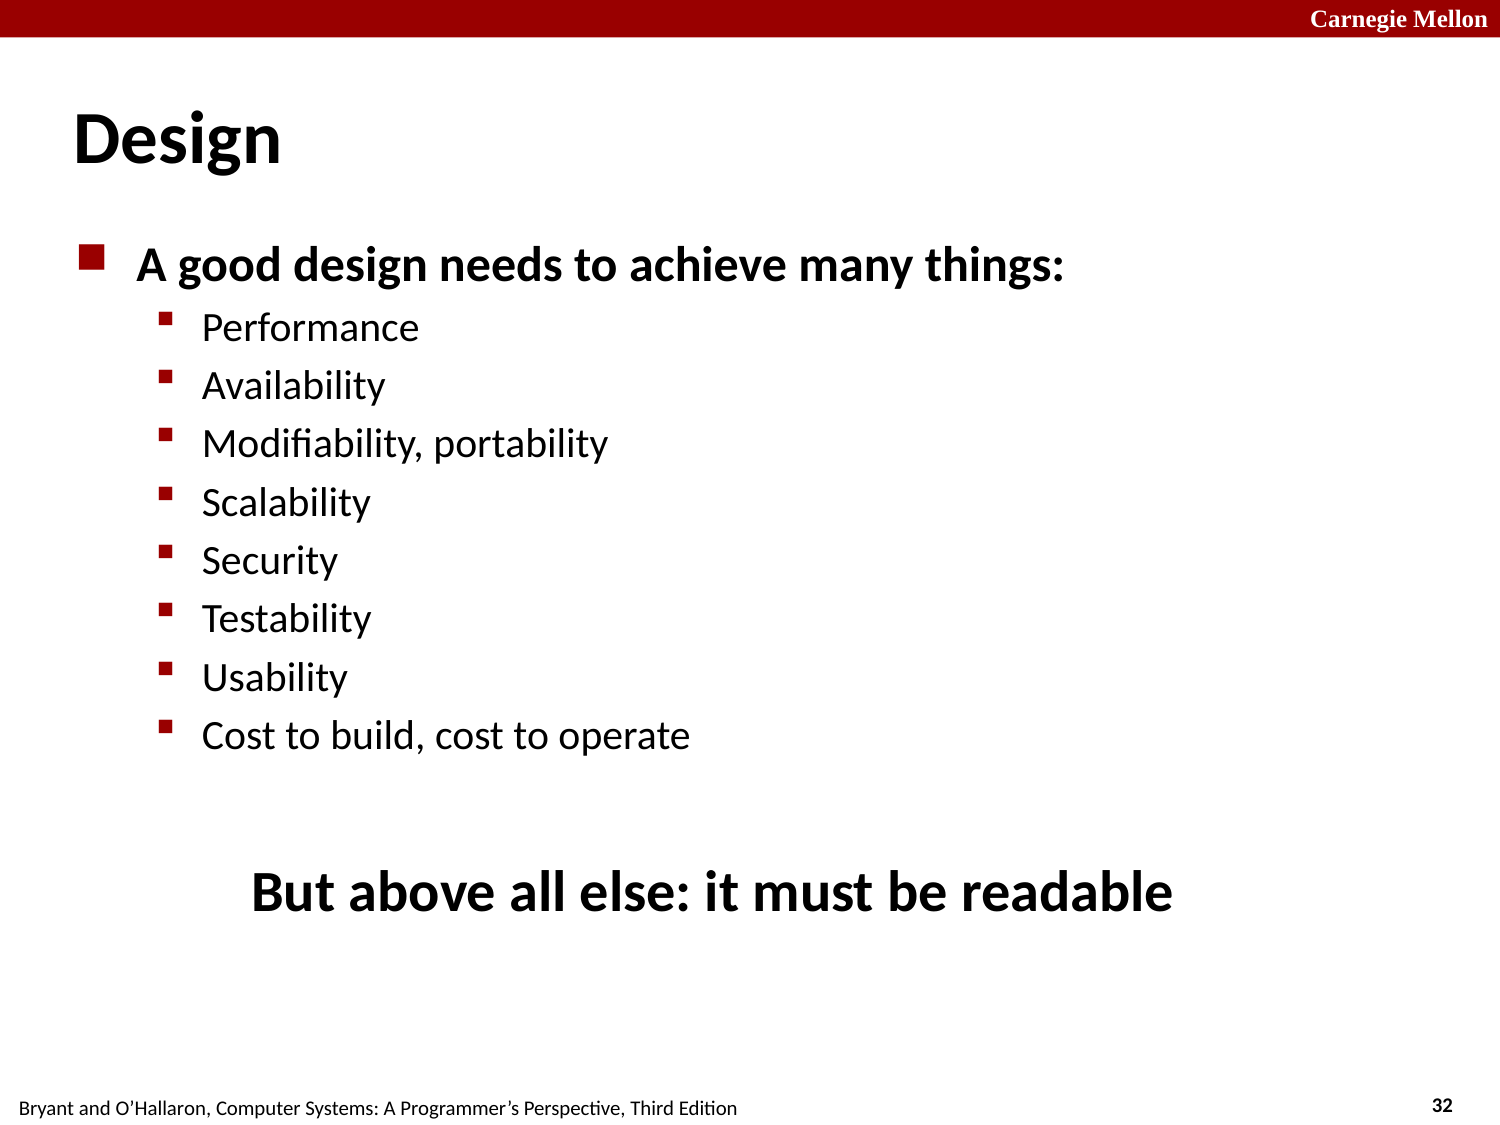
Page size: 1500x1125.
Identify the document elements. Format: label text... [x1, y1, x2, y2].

title Design [58, 71, 1305, 197]
text_box But above all else: it must be readable [236, 846, 1190, 931]
list A good design needs to achieve many things: Performance Availability Modifiability, portability Scalability Security Testability Usability Cost to build, cost to operate [64, 223, 1361, 1040]
